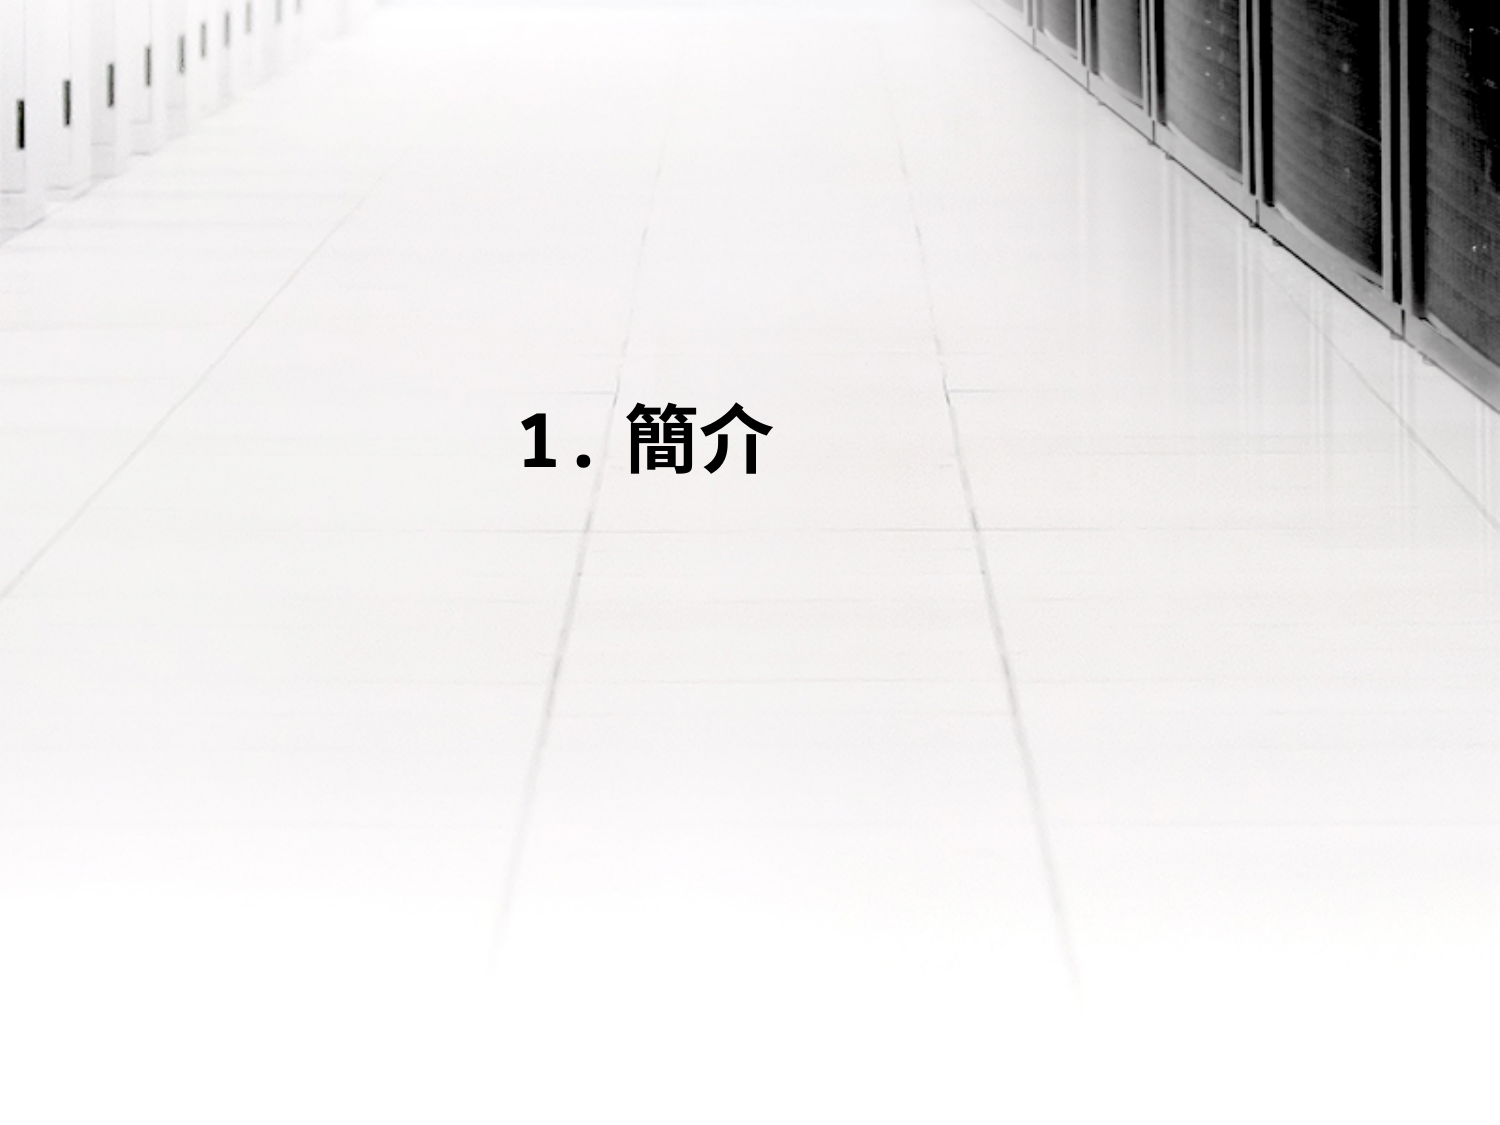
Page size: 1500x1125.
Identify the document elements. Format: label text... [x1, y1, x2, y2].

text_box 1.簡介 [501, 385, 1500, 490]
picture [0, 0, 1500, 1125]
